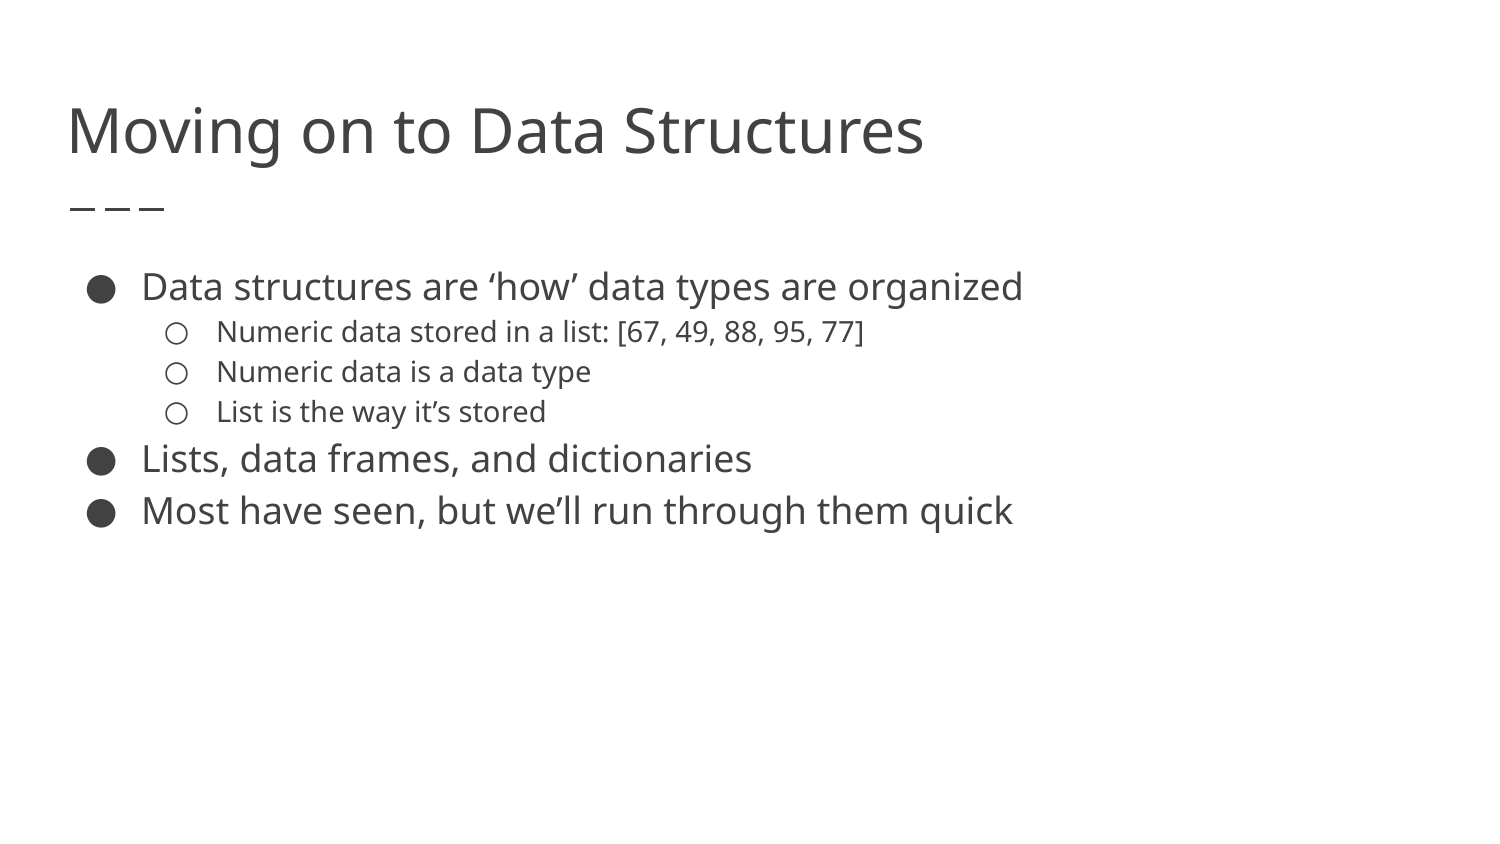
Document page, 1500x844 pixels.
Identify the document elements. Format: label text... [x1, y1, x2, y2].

list Data structures are ‘how’ data types are organized Numeric data stored in a list: [67, 49, 88, 95, 77] Numeric data is a data type List is the way it’s stored Lists, data frames, and dictionaries Most have seen, but we’ll run through them quick [51, 240, 1449, 750]
title Moving on to Data Structures [51, 61, 1449, 182]
